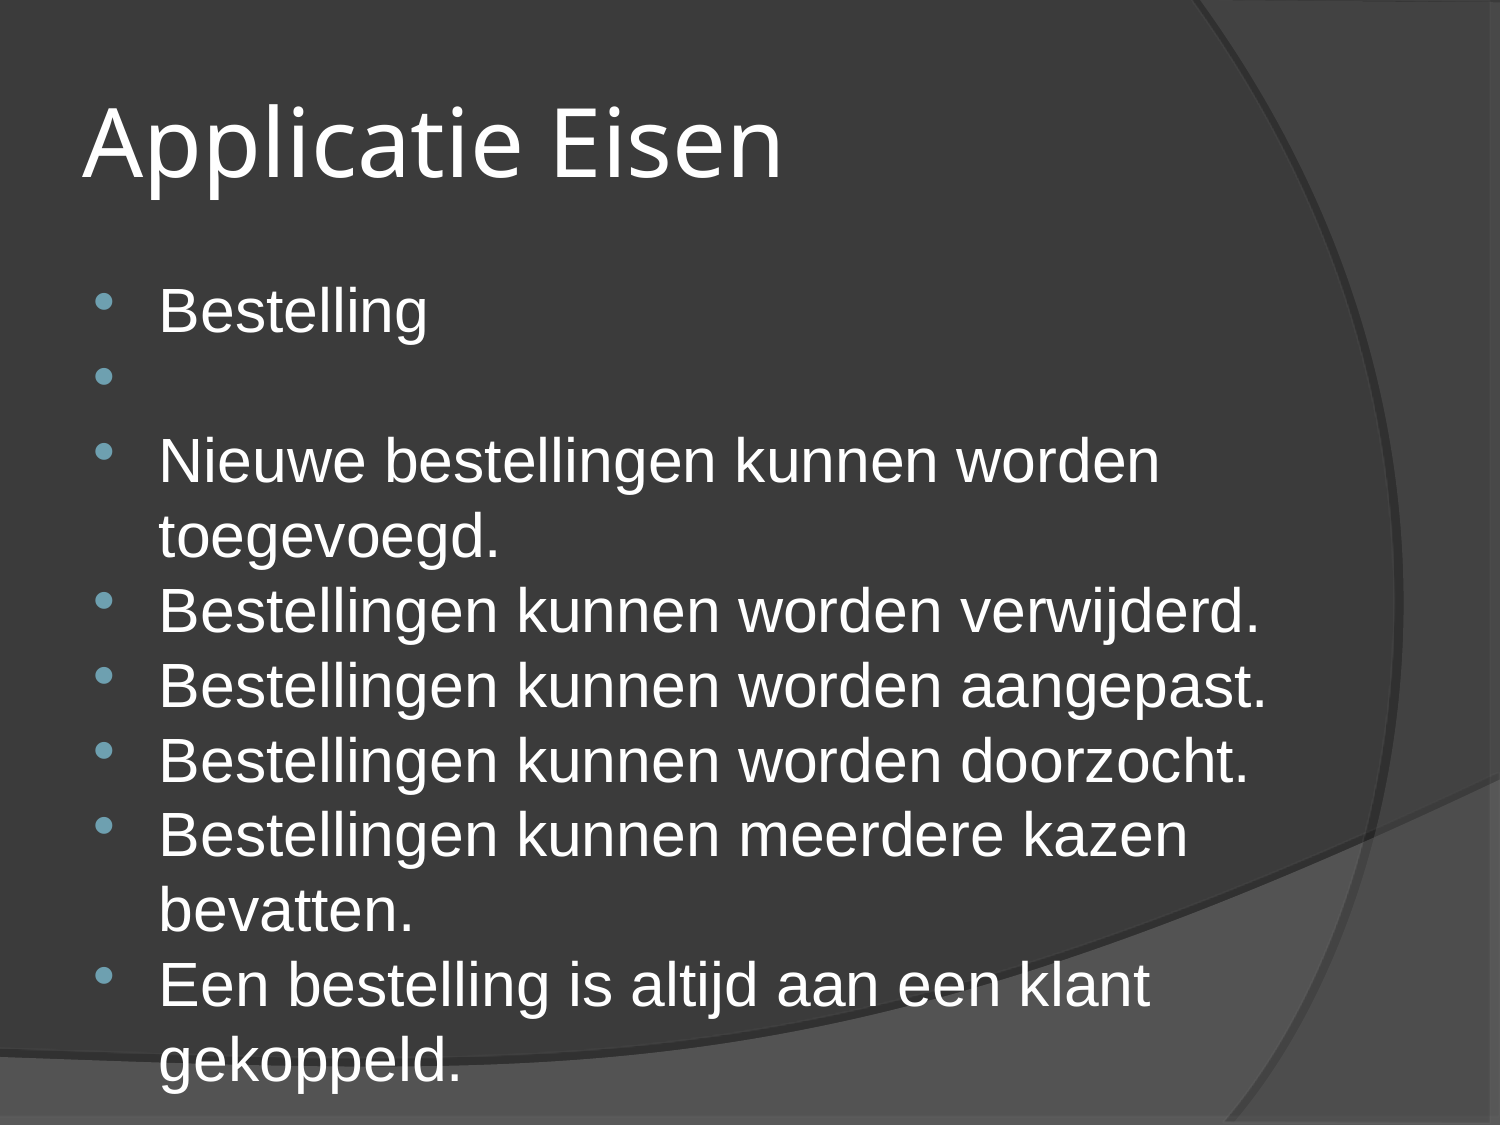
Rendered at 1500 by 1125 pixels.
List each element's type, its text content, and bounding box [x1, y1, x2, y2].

text_box Applicatie Eisen [74, 45, 1300, 233]
text_box Bestelling Nieuwe bestellingen kunnen worden toegevoegd. Bestellingen kunnen worden verwijderd. Bestellingen kunnen worden aangepast. Bestellingen kunnen worden doorzocht. Bestellingen kunnen meerdere kazen bevatten. Een bestelling is altijd aan een klant gekoppeld. Kazen Nieuwe kazen kunnen worden toegevoegd. Kazen kunnen worden verwijderd. Kazen kunnen worden gemuteerd. Kazen kunnen worden doorzocht. [74, 262, 1300, 1005]
